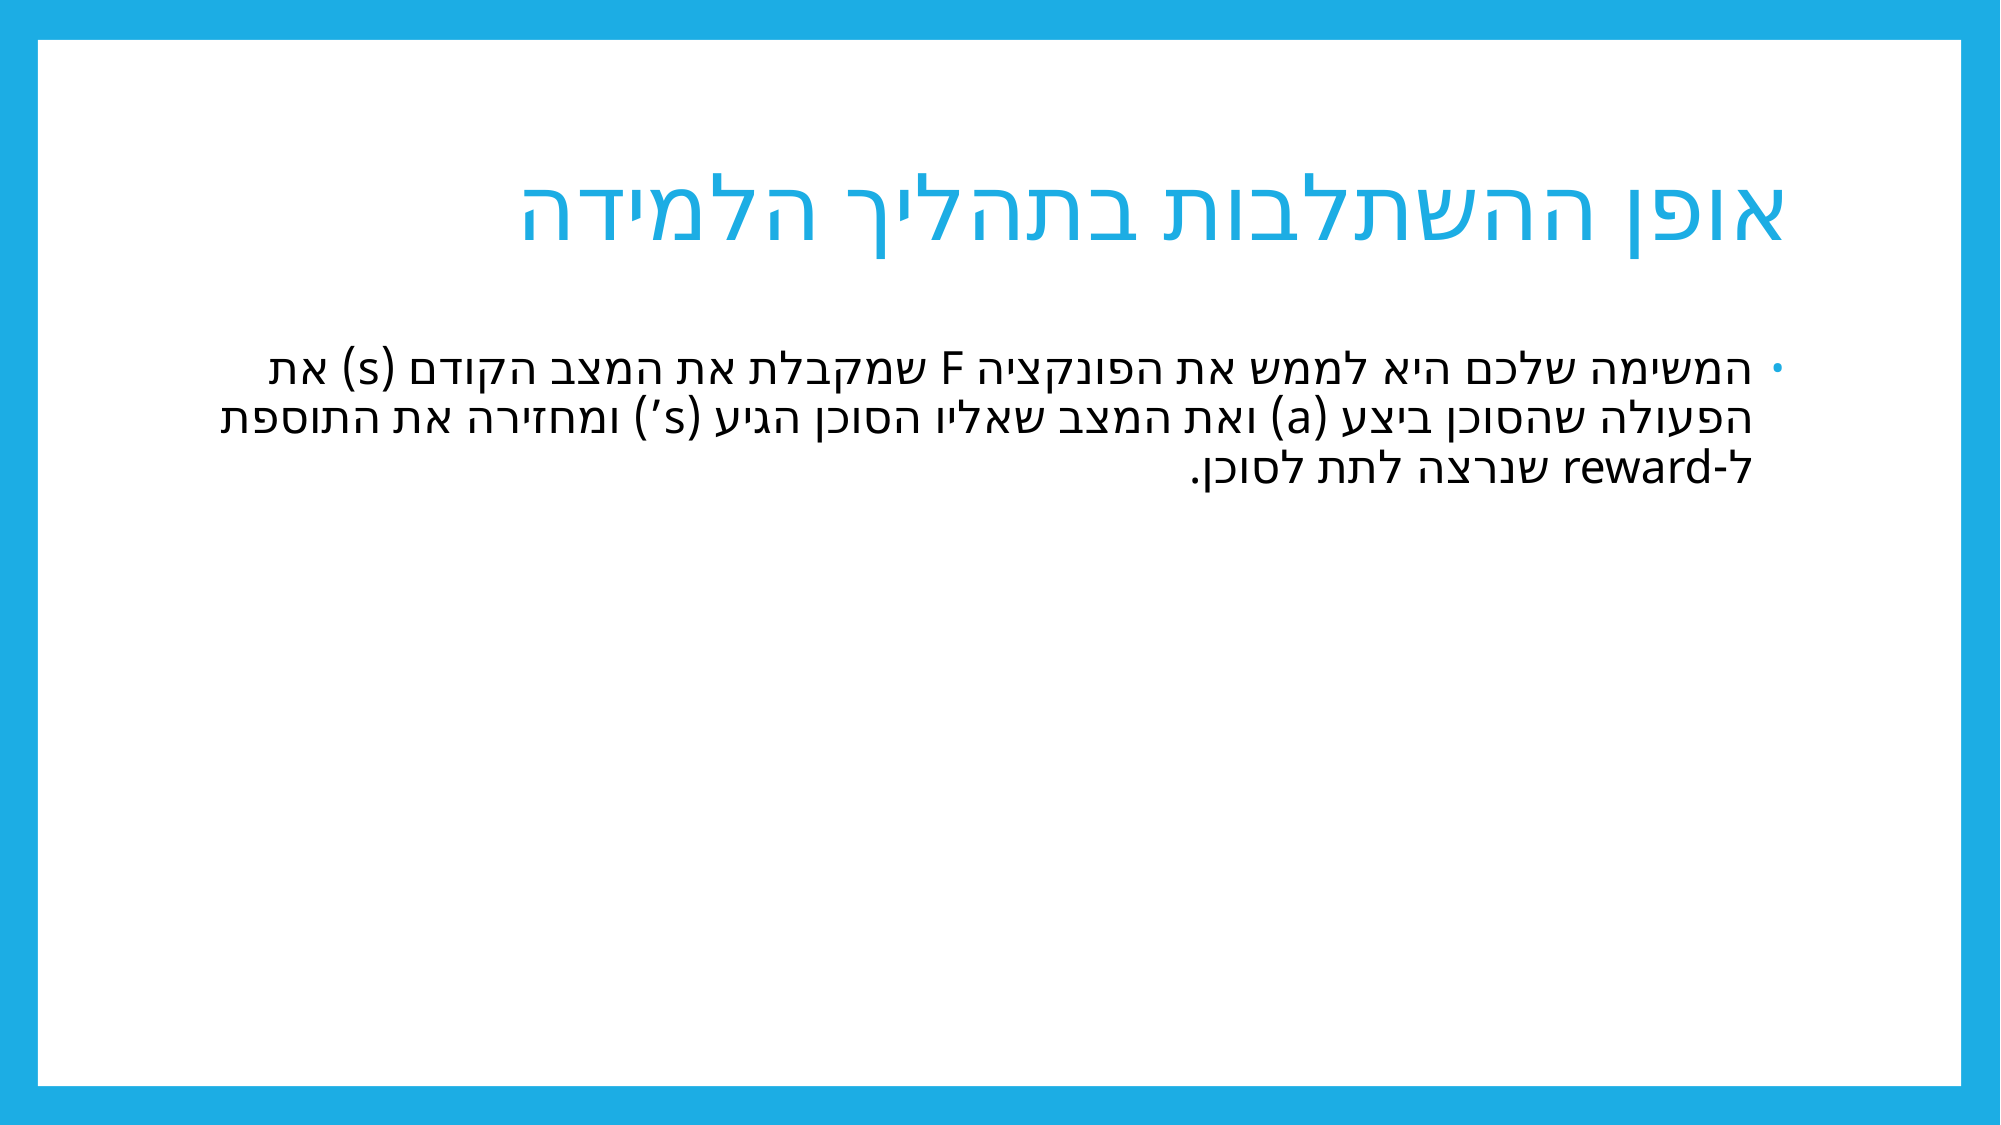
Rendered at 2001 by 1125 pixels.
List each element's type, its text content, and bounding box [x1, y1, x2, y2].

title אופן ההשתלבות בתהליך הלמידה [187, 99, 1808, 323]
list המשימה שלכם היא לממש את הפונקציה F שמקבלת את המצב הקודם (s) את הפעולה שהסוכן ביצע (a) ואת המצב שאליו הסוכן הגיע (s’) ומחזירה את התוספת ל-reward שנרצה לתת לסוכן. [187, 337, 1808, 1000]
